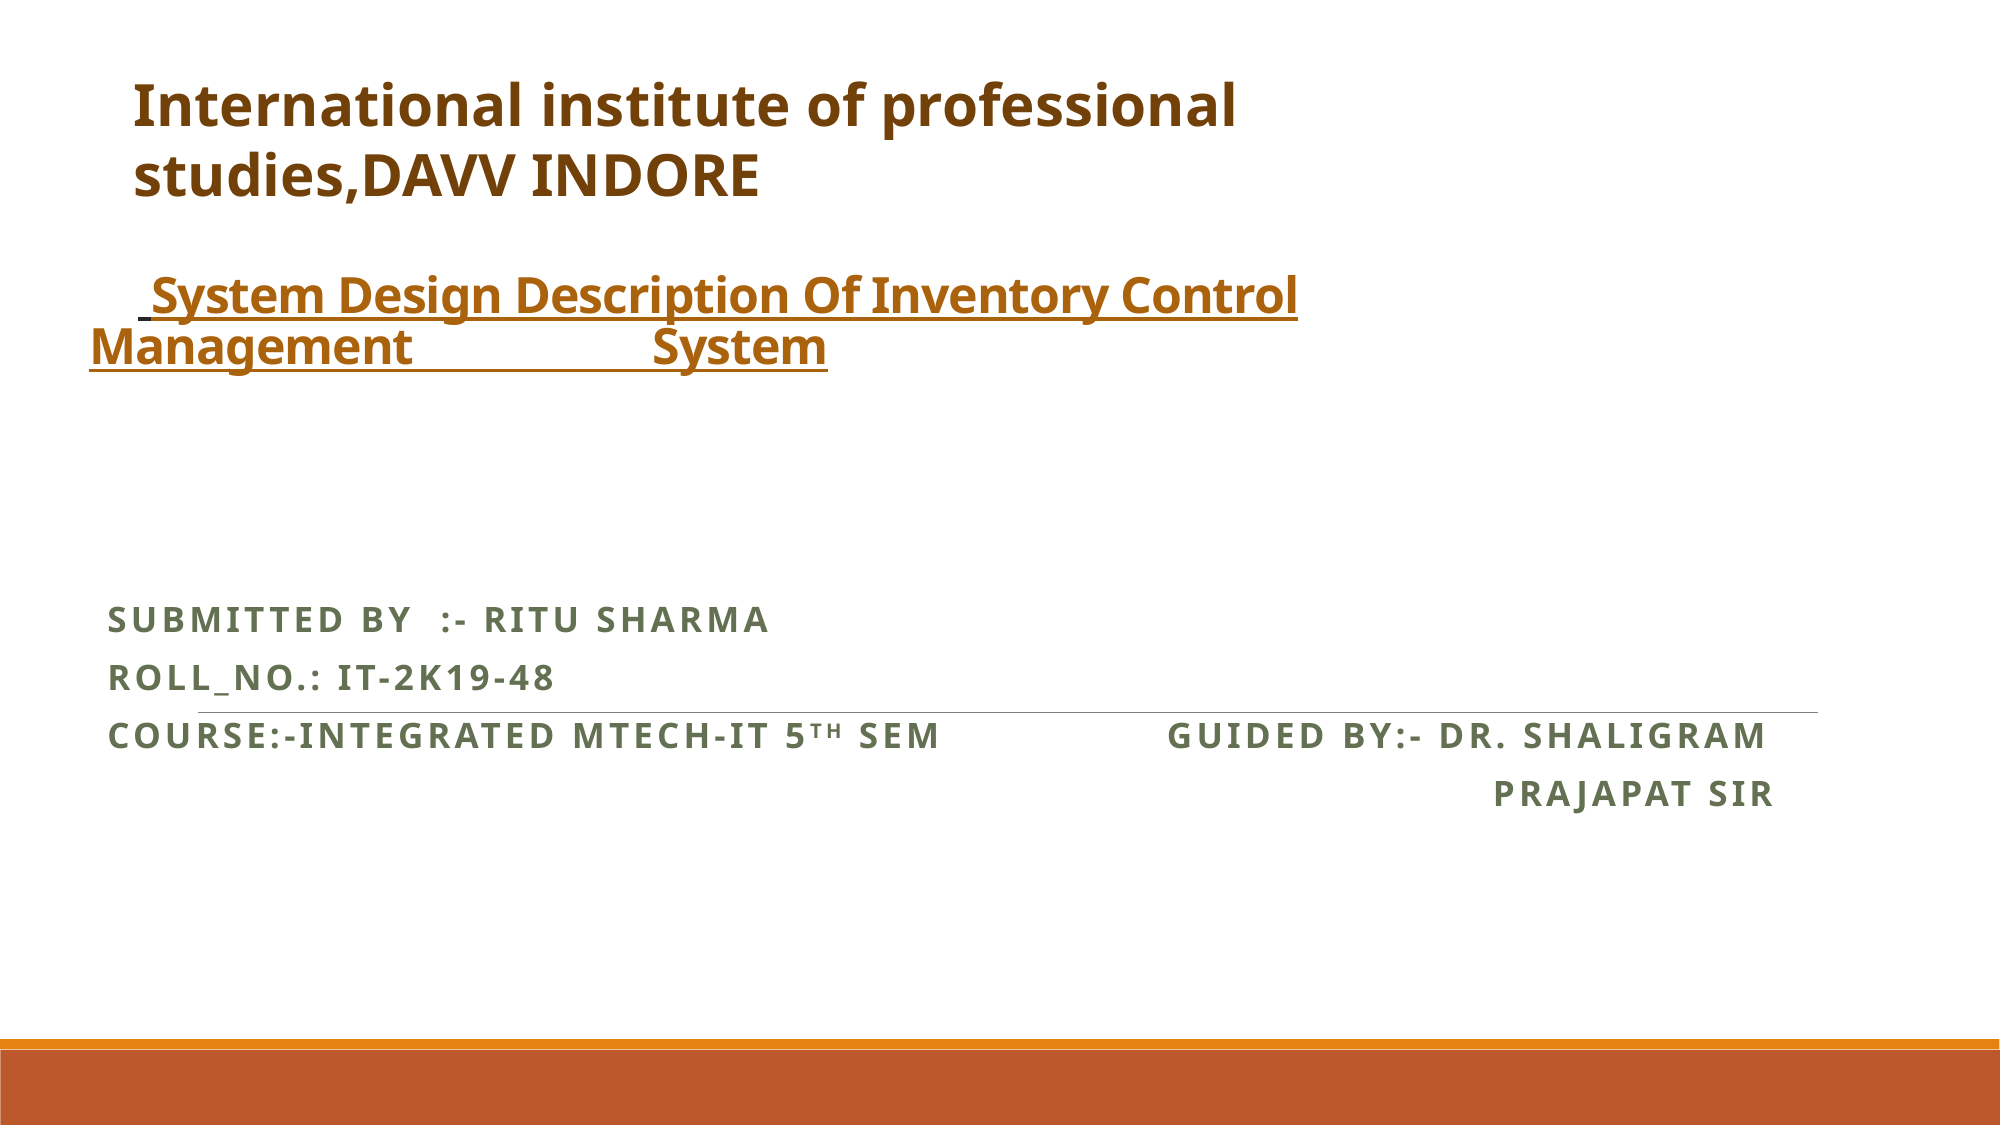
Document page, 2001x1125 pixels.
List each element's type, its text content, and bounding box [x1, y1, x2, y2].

title System Design Description Of Inventory Control Management System [74, 52, 1485, 563]
text_box International institute of professional studies,DAVV INDORE [118, 61, 1567, 216]
subtitle Submitted by :- RITU SHARMA Roll_No.: IT-2K19-48 COURSE:-Integrated MTECH-IT 5th Sem Guided by:- Dr. shaligram prajapat sir [92, 594, 1833, 1027]
